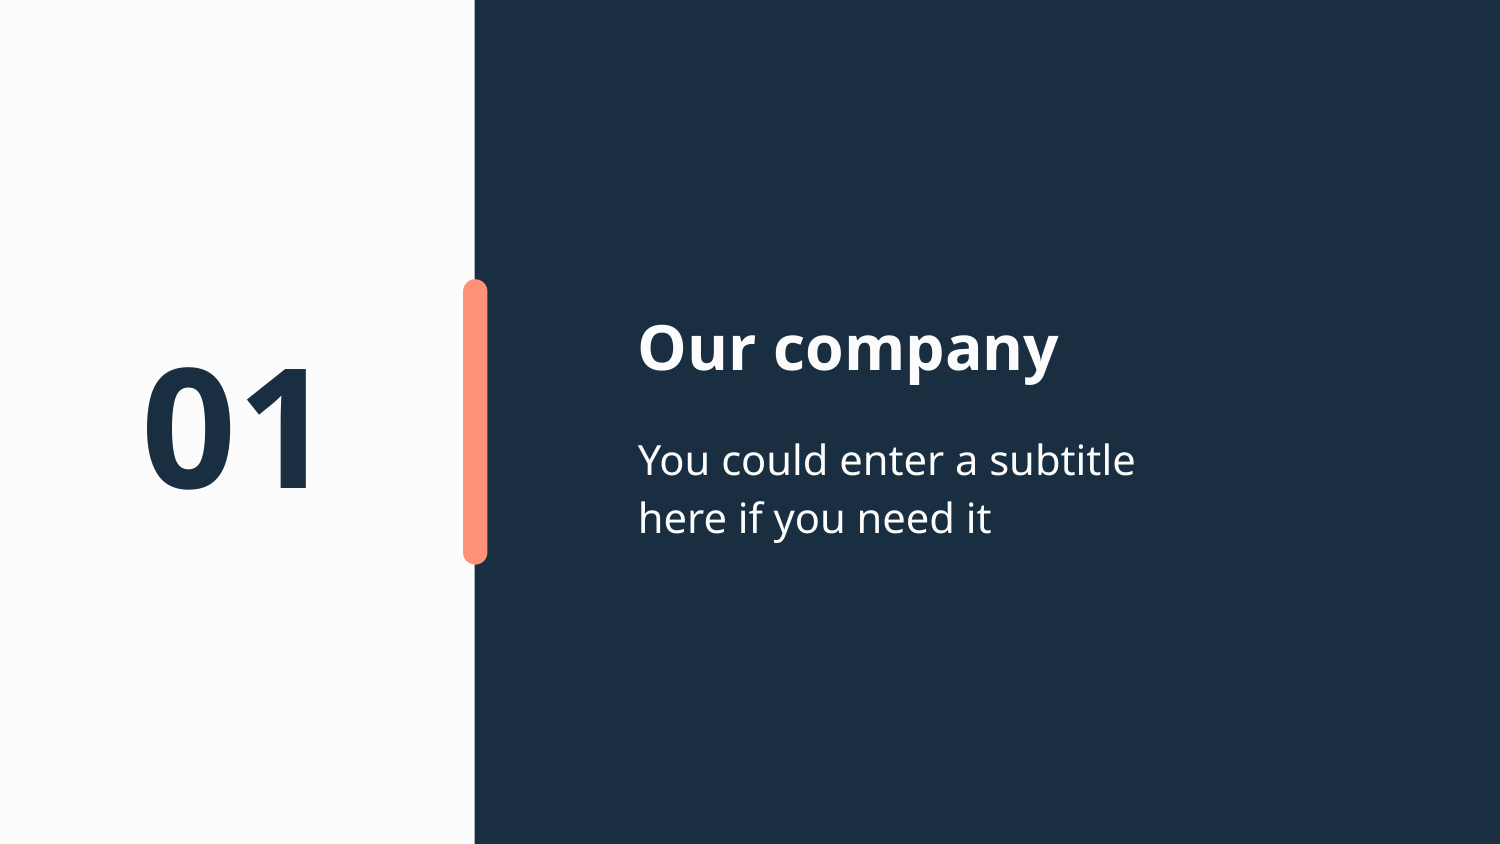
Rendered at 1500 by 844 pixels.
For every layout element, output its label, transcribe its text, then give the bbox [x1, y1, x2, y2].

title Our company [622, 293, 1194, 411]
title 01 [0, 330, 475, 514]
subtitle You could enter a subtitle here if you need it [622, 411, 1194, 552]
